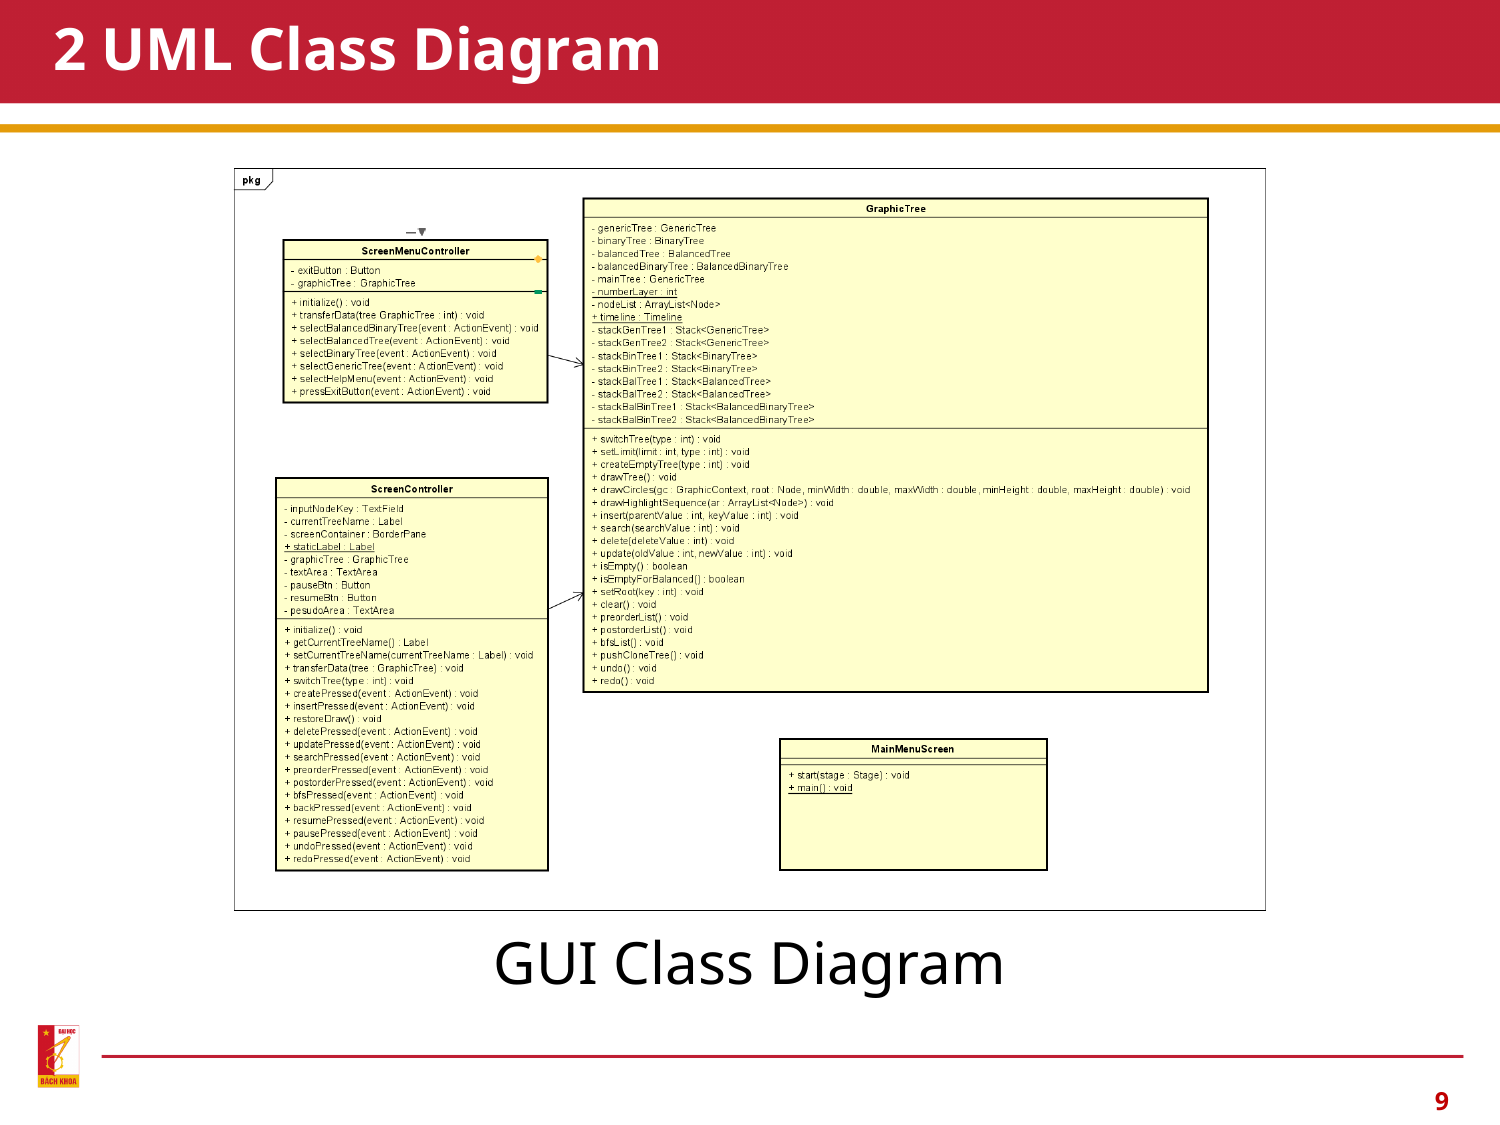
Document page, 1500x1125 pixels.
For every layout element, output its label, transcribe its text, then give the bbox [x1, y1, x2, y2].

picture [0, 0, 1500, 1125]
slide_number 9 [1126, 1078, 1464, 1125]
list GUI Class Diagram [38, 927, 1462, 1002]
title 2 UML Class Diagram [38, 12, 1462, 87]
